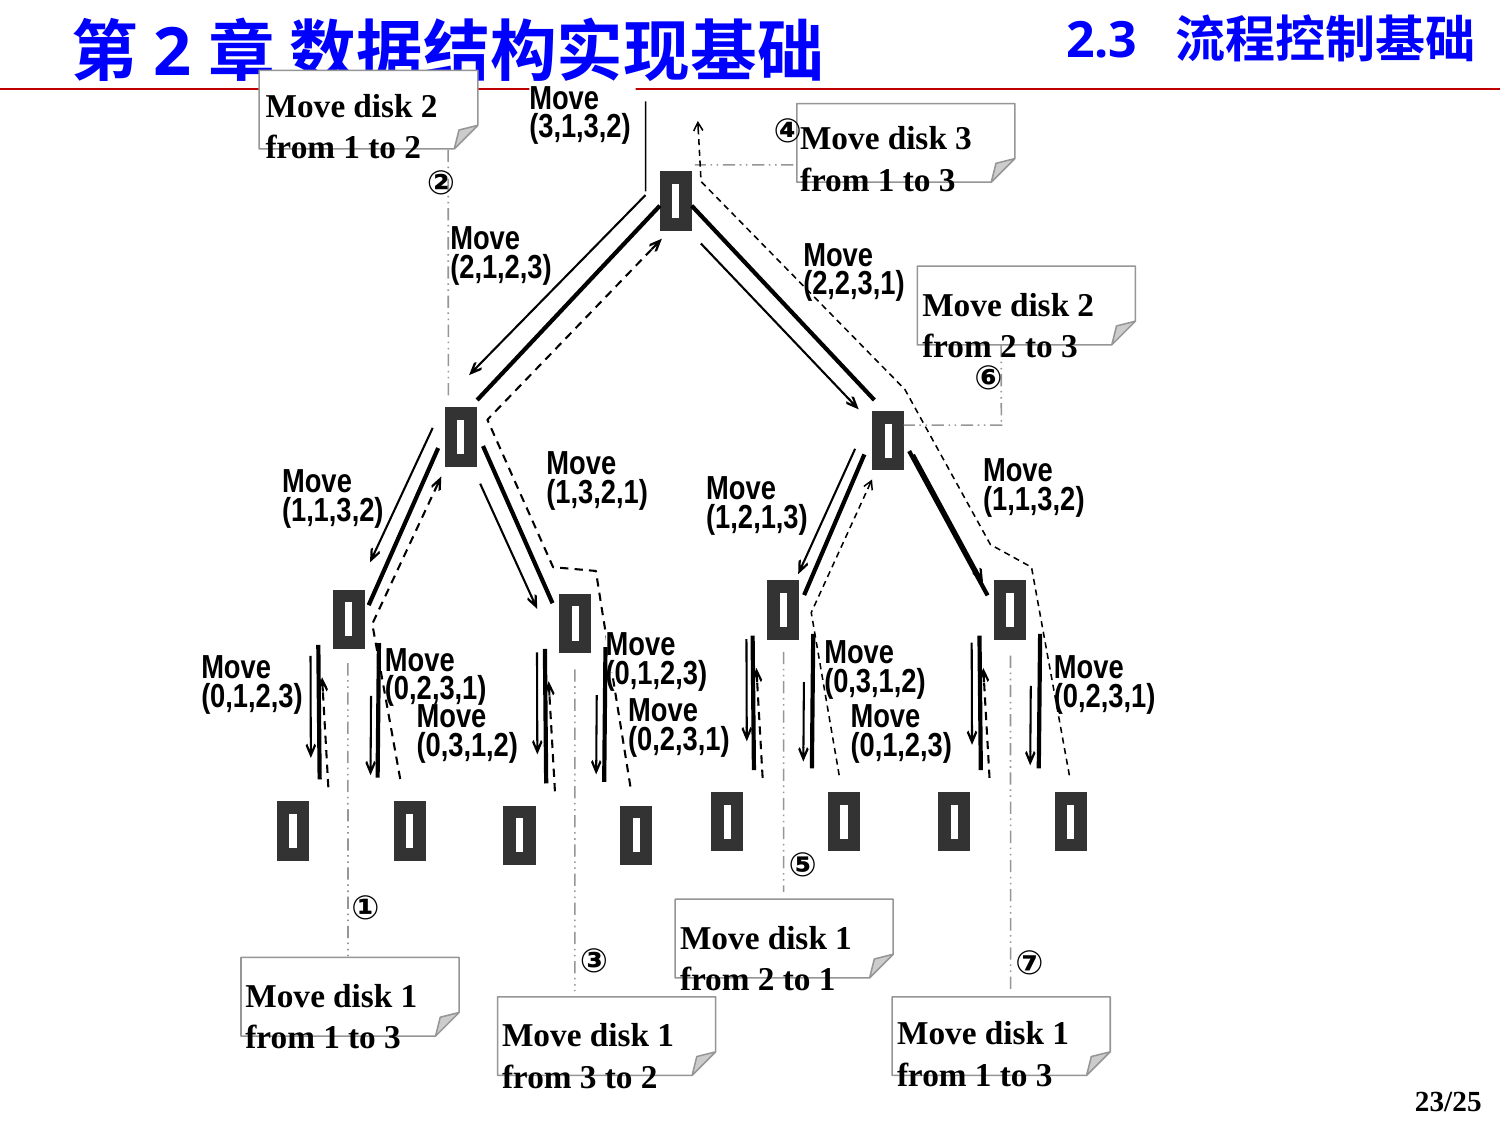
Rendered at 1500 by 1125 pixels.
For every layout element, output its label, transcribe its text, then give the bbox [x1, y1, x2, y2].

text_box 2.3 流程控制基础 [975, 0, 1499, 75]
text_box 23/25 [1400, 1074, 1500, 1125]
text_box [0, 0, 975, 75]
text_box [201, 70, 1161, 1076]
